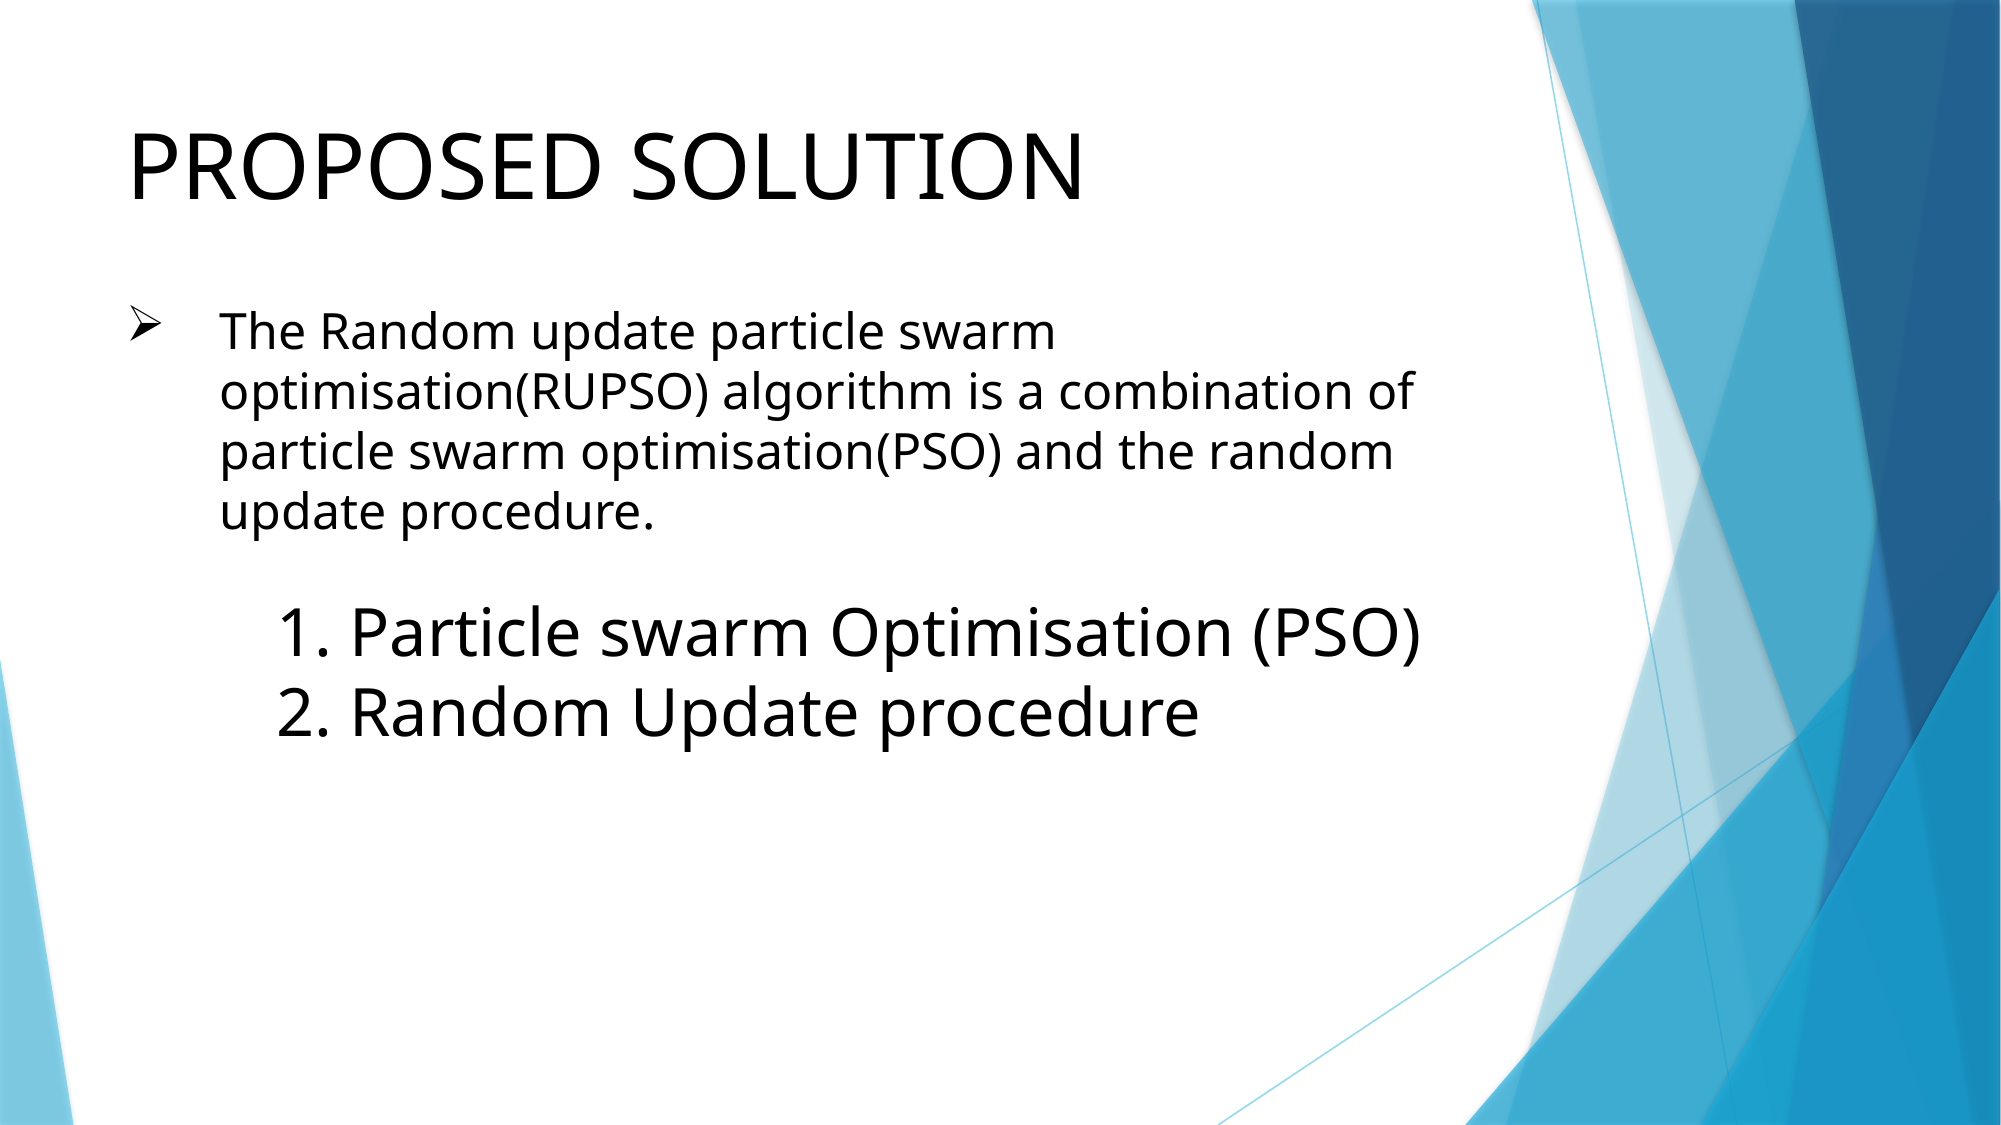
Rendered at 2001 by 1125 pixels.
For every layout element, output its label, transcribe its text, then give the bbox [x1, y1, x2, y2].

text_box The Random update particle swarm optimisation(RUPSO) algorithm is a combination of particle swarm optimisation(PSO) and the random update procedure. 1. Particle swarm Optimisation (PSO) 2. Random Update procedure [111, 291, 1522, 1025]
title PROPOSED SOLUTION [111, 99, 1522, 231]
